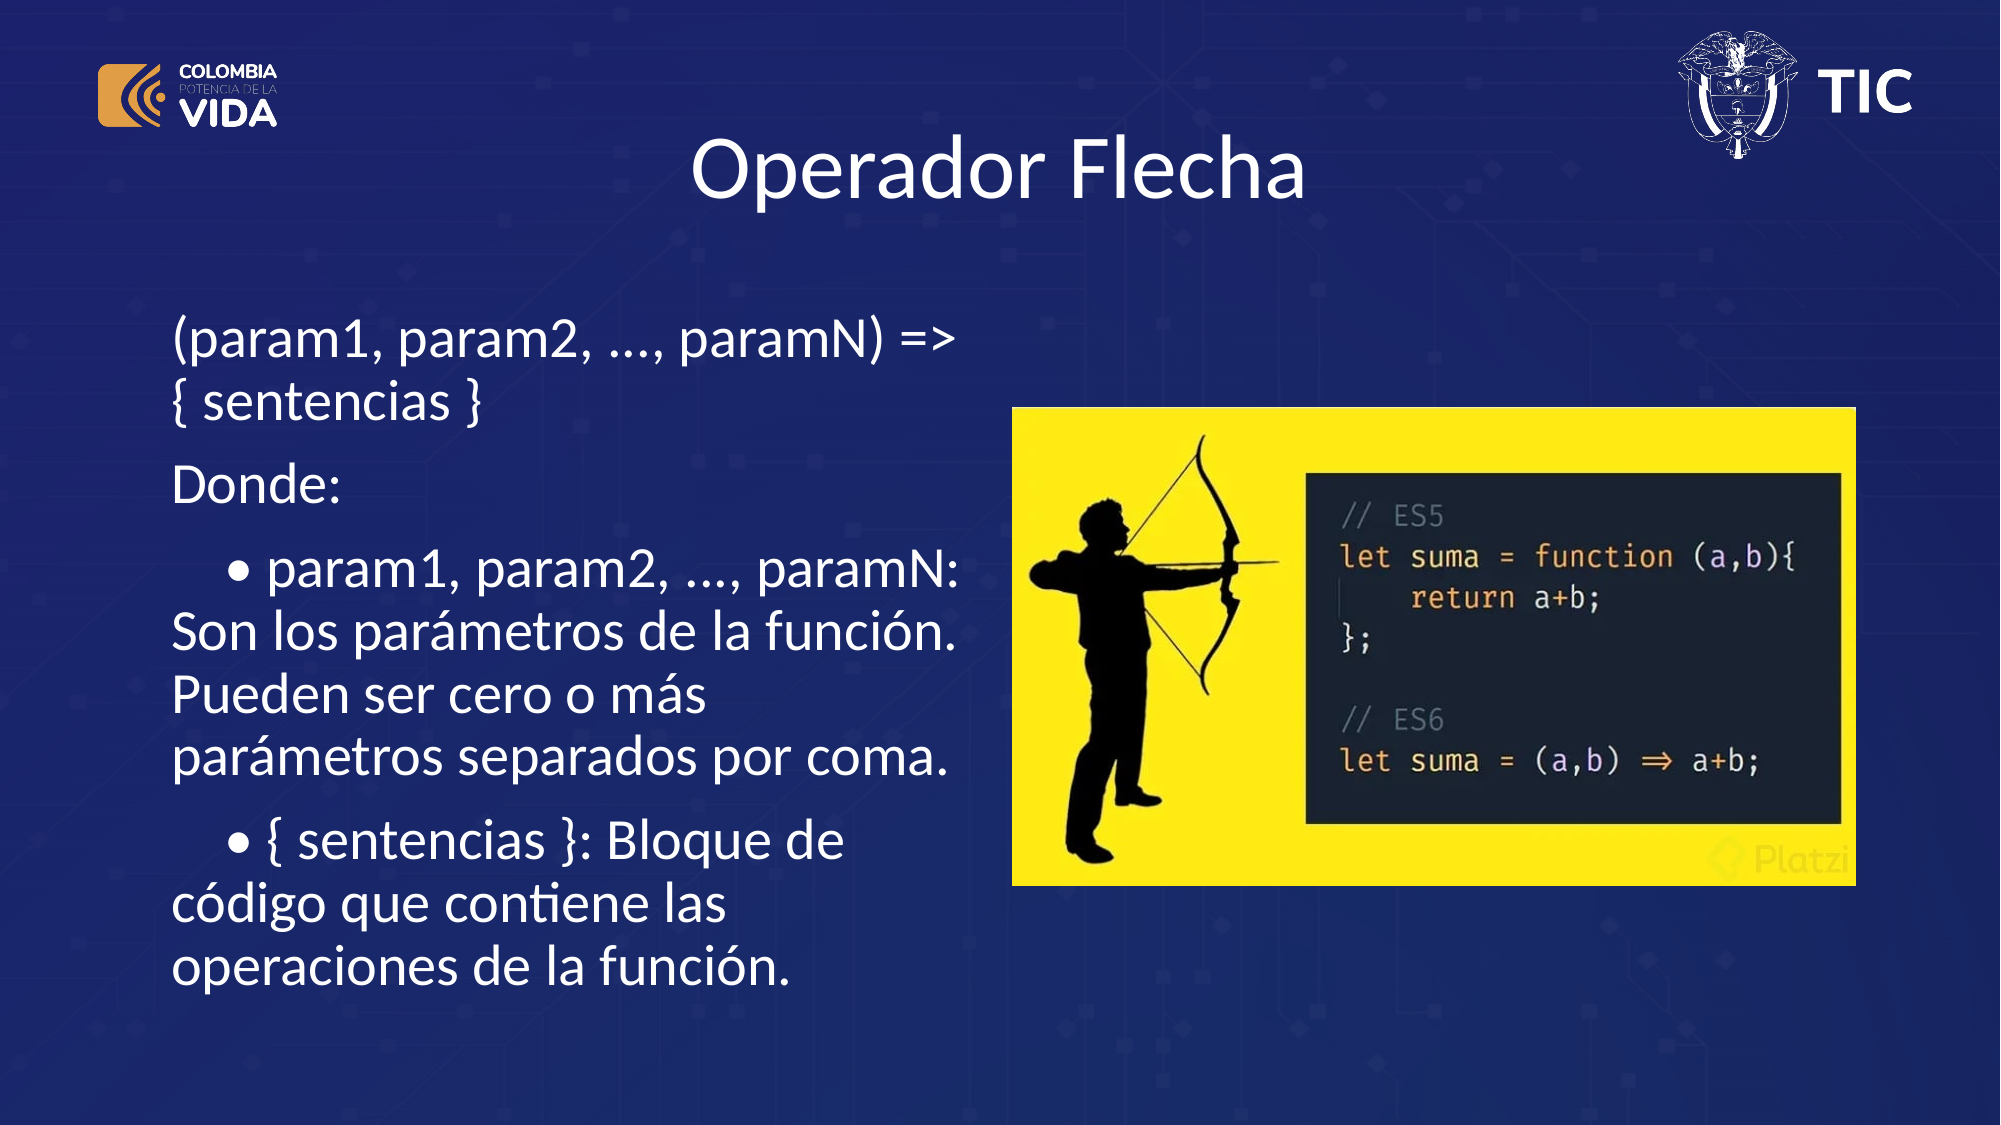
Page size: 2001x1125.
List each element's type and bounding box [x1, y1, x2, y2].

picture [1678, 31, 1913, 159]
picture [1012, 407, 1857, 887]
text_box [0, 0, 2000, 1125]
picture [98, 63, 278, 127]
